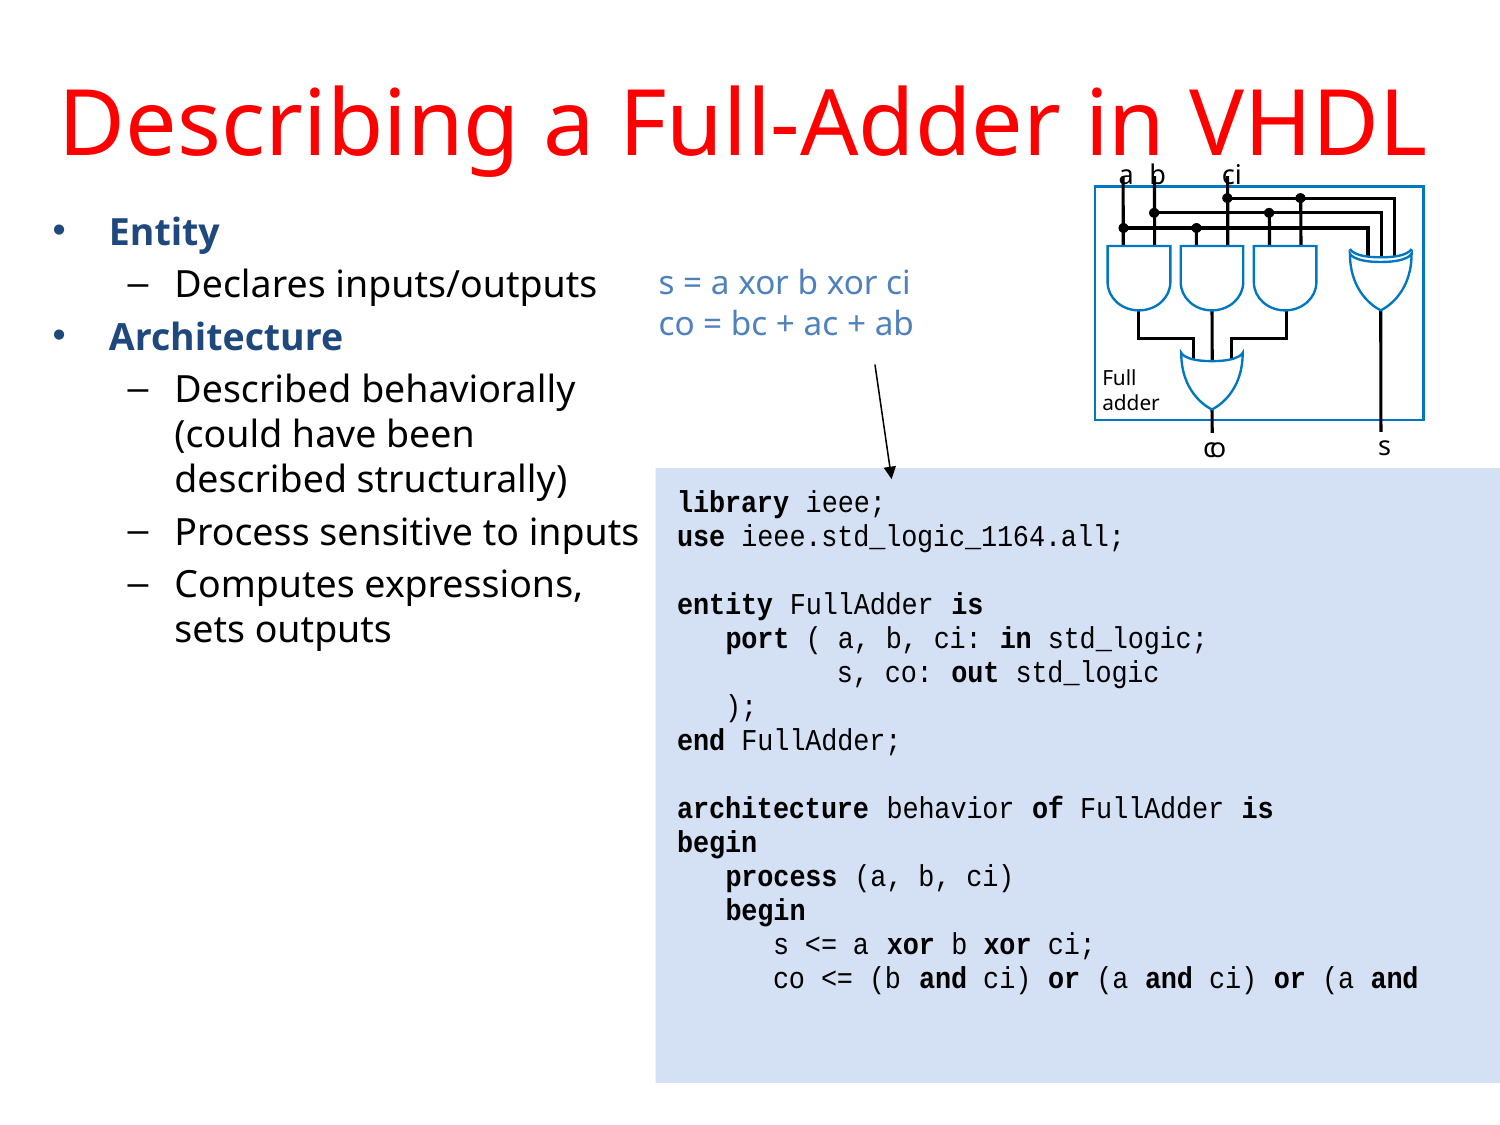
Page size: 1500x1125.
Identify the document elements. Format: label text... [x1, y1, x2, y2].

picture [655, 467, 1500, 1083]
text_box s = a xor b xor ci co = bc + ac + ab [643, 254, 1029, 349]
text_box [1087, 156, 1424, 464]
text_box Entity Declares inputs/outputs Architecture Described behaviorally (could have been described structurally) Process sensitive to inputs Computes expressions, sets outputs [37, 200, 669, 1000]
title Describing a Full-Adder in VHDL [37, 50, 1450, 188]
